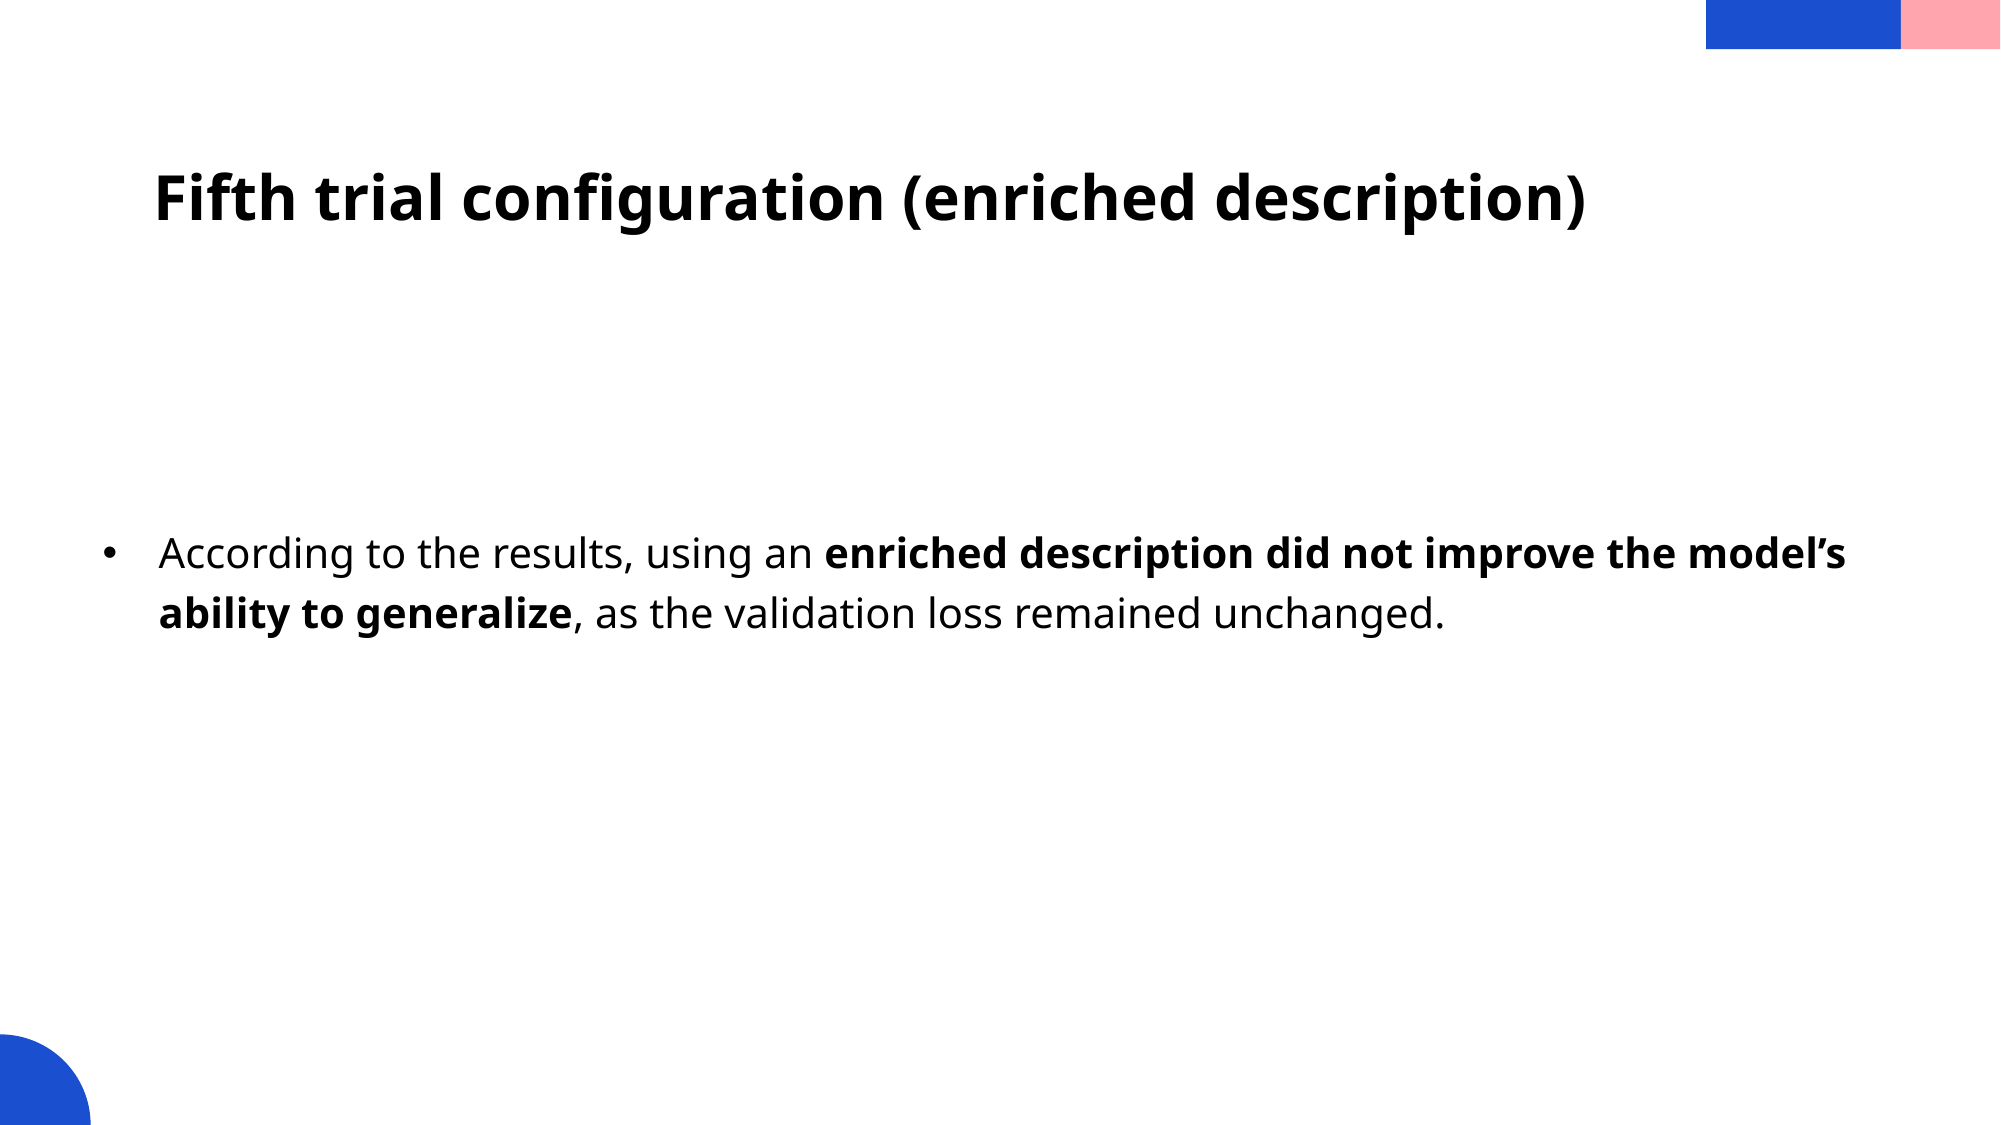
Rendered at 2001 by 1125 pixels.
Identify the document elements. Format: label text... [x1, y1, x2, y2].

text_box According to the results, using an enriched description did not improve the model’s ability to generalize, as the validation loss remained unchanged. [102, 516, 1898, 678]
text_box Fifth trial configuration (enriched description) [153, 106, 1739, 234]
